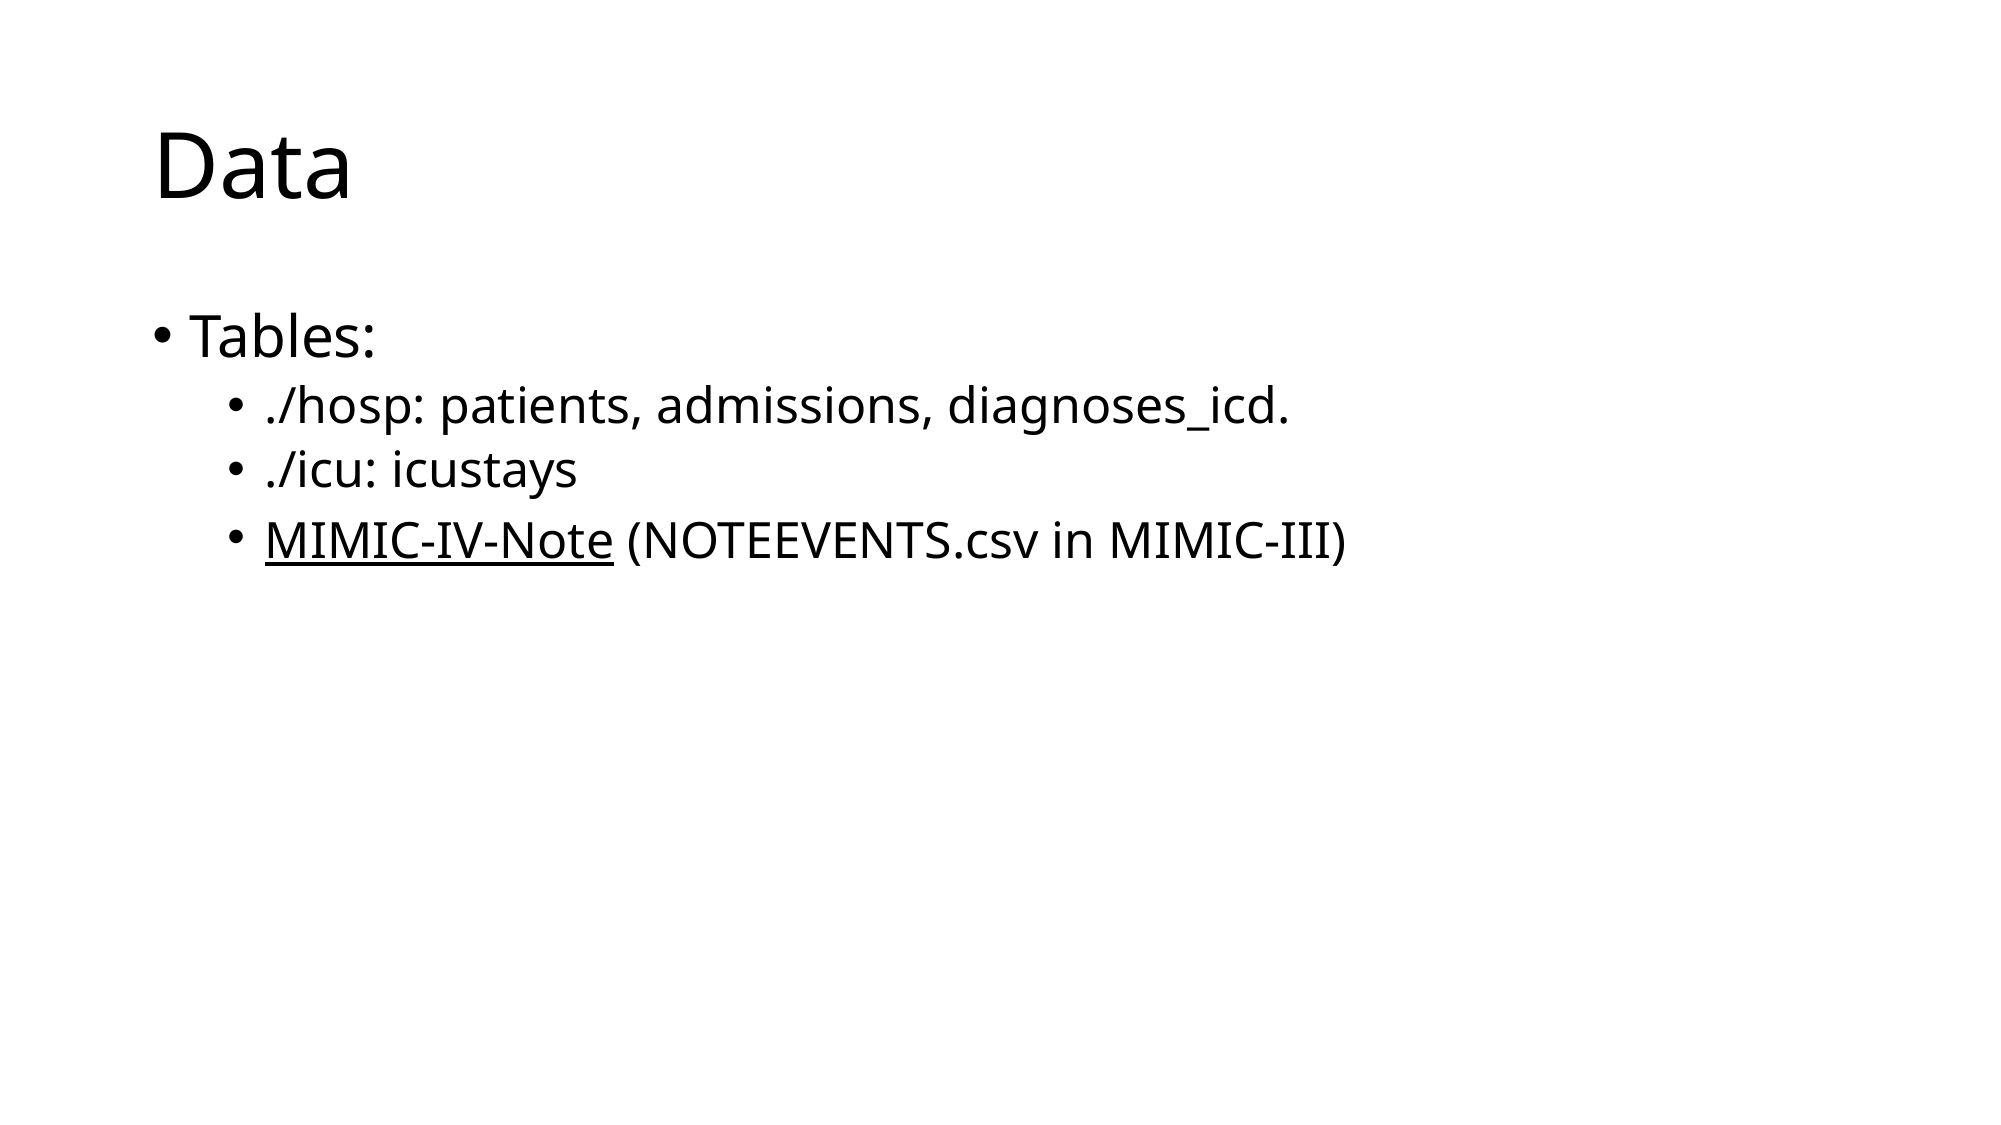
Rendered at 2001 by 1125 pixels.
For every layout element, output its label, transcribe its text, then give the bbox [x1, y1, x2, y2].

list Tables: ./hosp: patients, admissions, diagnoses_icd. ./icu: icustays MIMIC-IV-Note (NOTEEVENTS.csv in MIMIC-III) [137, 299, 1863, 1014]
title Data [137, 59, 1863, 278]
